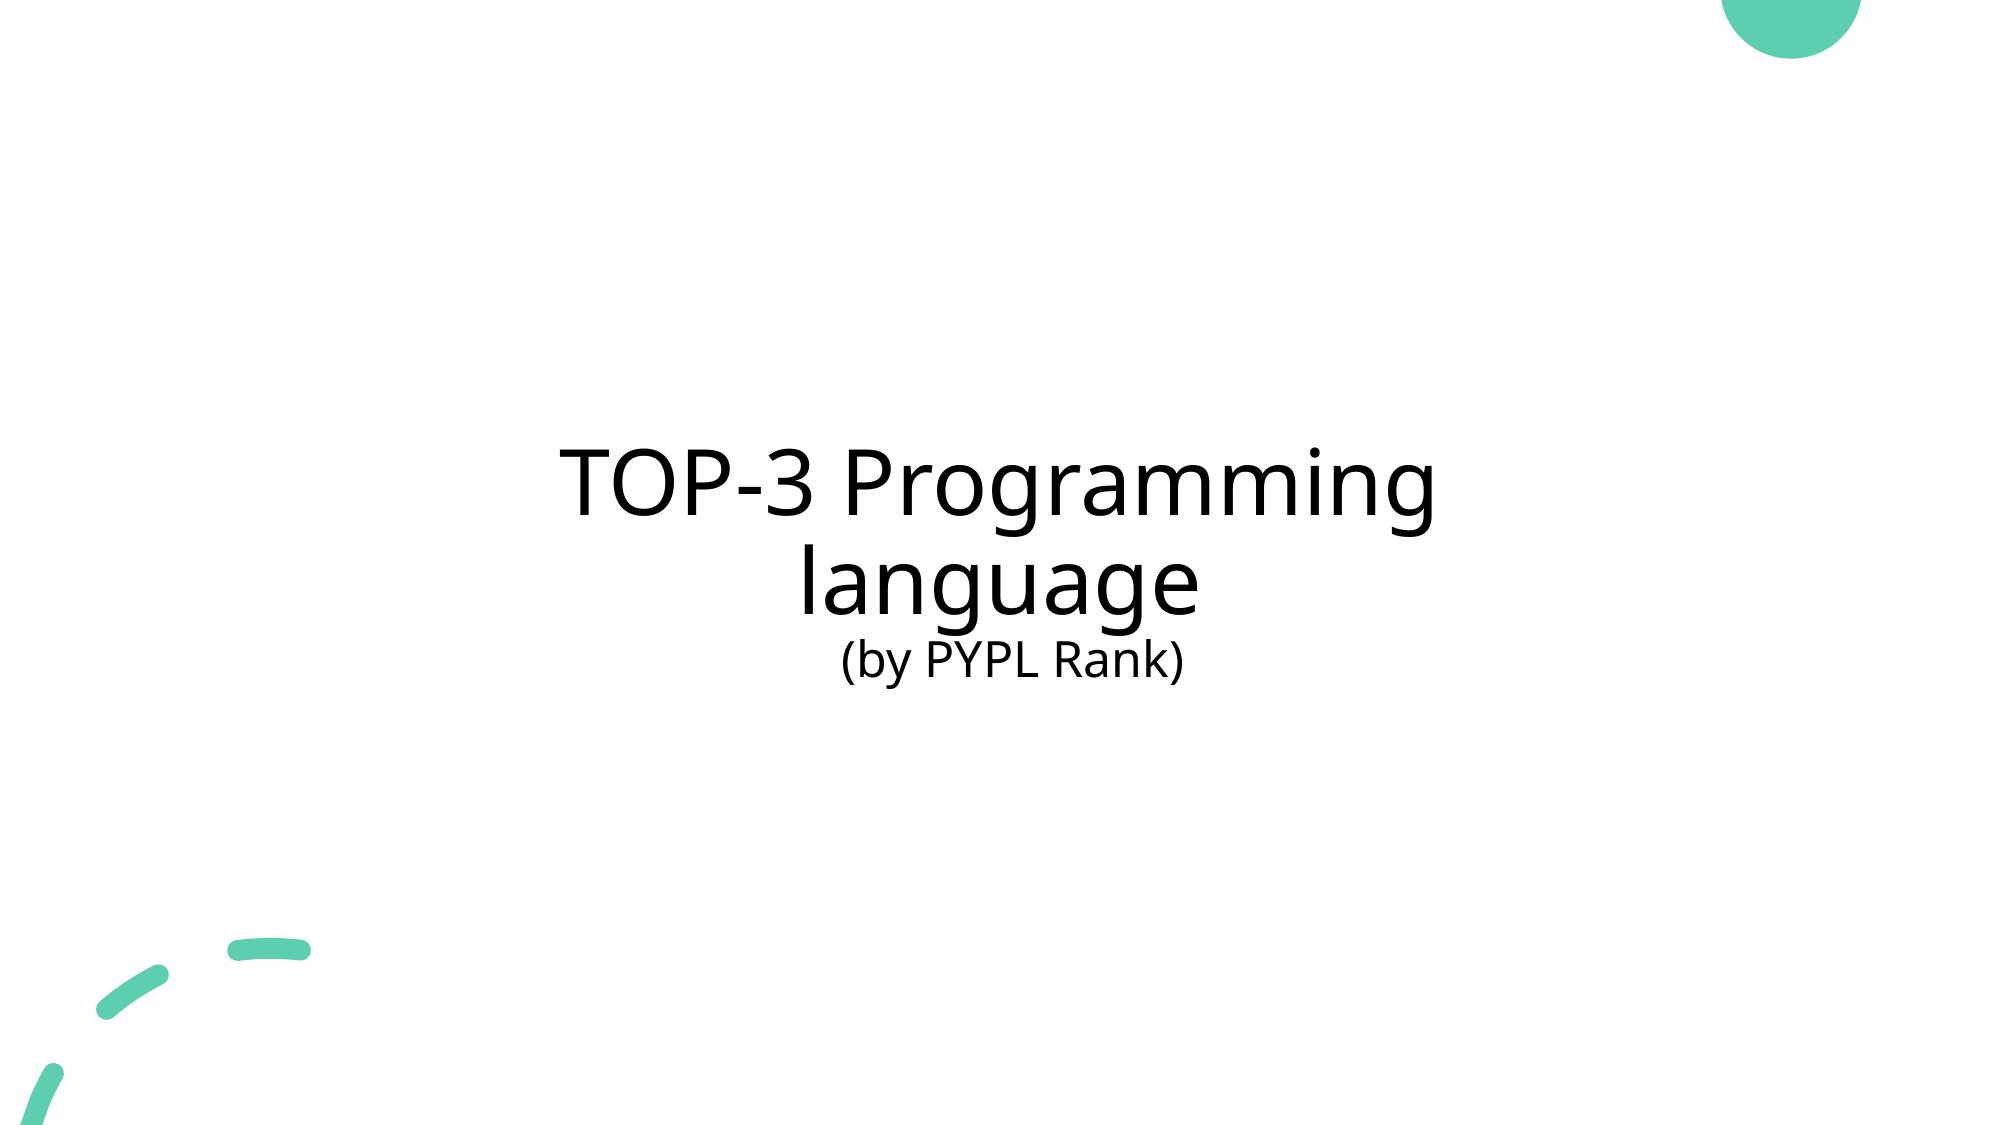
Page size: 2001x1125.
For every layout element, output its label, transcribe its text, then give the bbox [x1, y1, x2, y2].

title TOP-3 Programming language (by PYPL Rank) [419, 453, 1581, 672]
